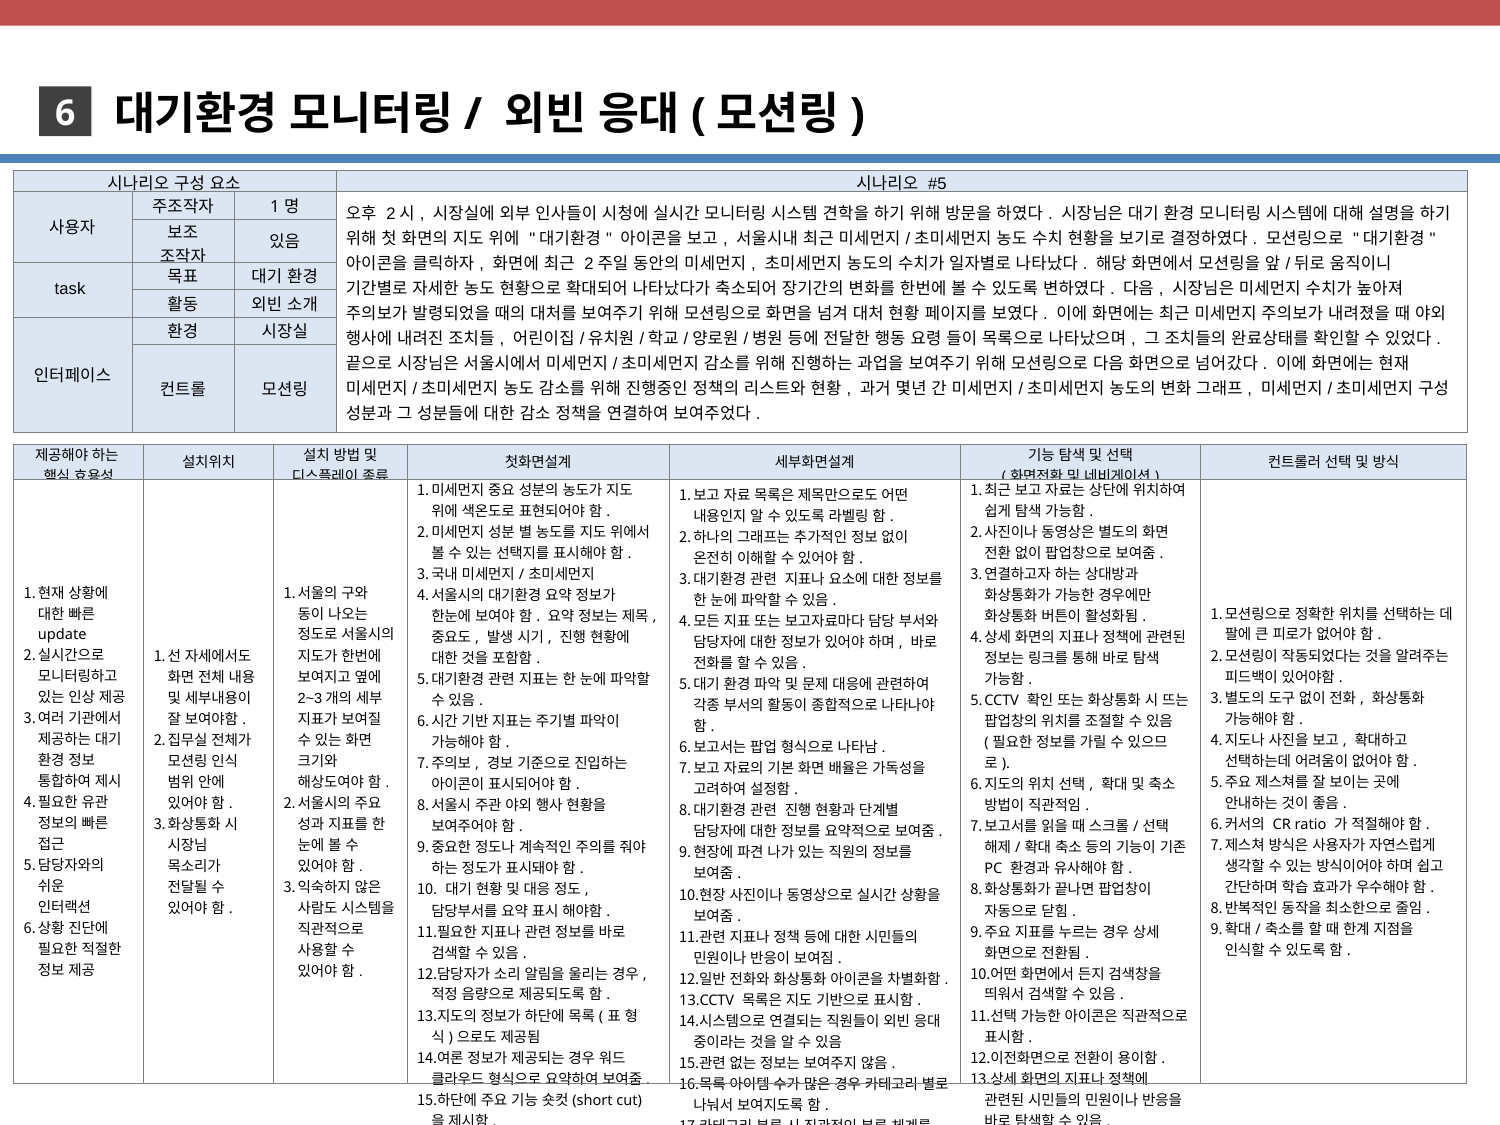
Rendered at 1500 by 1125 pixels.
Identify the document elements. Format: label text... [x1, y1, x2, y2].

table_cell 목표 [133, 263, 234, 289]
table_header 시나리오 #5 [337, 171, 1467, 191]
table_cell 컨트롤 [133, 345, 234, 432]
table_cell 최근 보고 자료는 상단에 위치하여 쉽게 탐색 가능함. 사진이나 동영상은 별도의 화면 전환 없이 팝업창으로 보여줌. 연결하고자 하는 상대방과 화상통화가 가능한 경우에만 화상통화 버튼이 활성화됨. 상세 화면의 지표나 정책에 관련된 정보는 링크를 통해 바로 탐색 가능함. CCTV 확인 또는 화상통화 시 뜨는 팝업창의 위치를 조절할 수 있음(필요한 정보를 가릴 수 있으므로). 지도의 위치 선택, 확대 및 축소 방법이 직관적임. 보고서를 읽을 때 스크롤/선택 해제/확대 축소 등의 기능이 기존 PC 환경과 유사해야 함. 화상통화가 끝나면 팝업창이 자동으로 닫힘. 주요 지표를 누르는 경우 상세 화면으로 전환됨. 어떤 화면에서 든지 검색창을 띄워서 검색할 수 있음. 선택 가능한 아이콘은 직관적으로 표시함. 이전화면으로 전환이 용이함. 상세 화면의 지표나 정책에 관련된 시민들의 민원이나 반응을 바로 탐색할 수 있음. 지표를 누르면 지역별, 기간별, 관찰 대상 별 세부 정보를 확인할 수 있음 [961, 480, 1200, 1083]
table_cell 시장실 [235, 318, 336, 344]
table_header 세부화면설계 [670, 445, 960, 479]
table_header 기능 탐색 및 선택 (화면전환 및 네비게이션) [961, 445, 1200, 479]
table_cell 보조 조작자 [133, 220, 234, 262]
table_cell 환경 [133, 318, 234, 344]
table_cell 모션링으로 정확한 위치를 선택하는 데 팔에 큰 피로가 없어야 함. 모션링이 작동되었다는 것을 알려주는 피드백이 있어야함. 별도의 도구 없이 전화, 화상통화 가능해야 함. 지도나 사진을 보고, 확대하고 선택하는데 어려움이 없어야 함. 주요 제스쳐를 잘 보이는 곳에 안내하는 것이 좋음. 커서의 CR ratio 가 적절해야 함. 제스쳐 방식은 사용자가 자연스럽게 생각할 수 있는 방식이어야 하며 쉽고 간단하며 학습 효과가 우수해야 함. 반복적인 동작을 최소한으로 줄임. 확대/축소를 할 때 한계 지점을 인식할 수 있도록 함. [1201, 480, 1466, 1083]
table_cell 대기 환경 [235, 263, 336, 289]
table_cell 현재 상황에 대한 빠른 update 실시간으로 모니터링하고 있는 인상 제공 여러 기관에서 제공하는 대기 환경 정보 통합하여 제시 필요한 유관 정보의 빠른 접근 담당자와의 쉬운 인터랙션 상황 진단에 필요한 적절한 정보 제공 [14, 480, 143, 1083]
table_cell 모션링 [235, 345, 336, 432]
table_header 설치 방법 및 디스플레이 종류 [274, 445, 407, 479]
table_cell task [14, 263, 132, 317]
text_box 6 [37, 84, 94, 138]
table_cell 선 자세에서도 화면 전체 내용 및 세부내용이 잘 보여야함. 집무실 전체가 모션링 인식 범위 안에 있어야 함. 화상통화 시 시장님 목소리가 전달될 수 있어야 함. [144, 480, 273, 1083]
table_cell 사용자 [14, 192, 132, 262]
table_cell 미세먼지 중요 성분의 농도가 지도 위에 색온도로 표현되어야 함. 미세먼지 성분 별 농도를 지도 위에서 볼 수 있는 선택지를 표시해야 함. 국내 미세먼지/초미세먼지 서울시의 대기환경 요약 정보가 한눈에 보여야 함. 요약 정보는 제목, 중요도, 발생 시기, 진행 현황에 대한 것을 포함함. 대기환경 관련 지표는 한 눈에 파악할 수 있음. 시간 기반 지표는 주기별 파악이 가능해야 함. 주의보, 경보 기준으로 진입하는 아이콘이 표시되어야 함. 서울시 주관 야외 행사 현황을 보여주어야 함. 중요한 정도나 계속적인 주의를 줘야 하는 정도가 표시돼야 함. 대기 현황 및 대응 정도, 담당부서를 요약 표시 해야함. 필요한 지표나 관련 정보를 바로 검색할 수 있음. 담당자가 소리 알림을 울리는 경우, 적정 음량으로 제공되도록 함. 지도의 정보가 하단에 목록(표 형식)으로도 제공됨 여론 정보가 제공되는 경우 워드 클라우드 형식으로 요약하여 보여줌. 하단에 주요 기능 숏컷(short cut)을 제시함. 보안상 외빈에게 보이지 않아야 하는 정보는 가릴 수 있음. [408, 480, 669, 1083]
table_header 첫화면설계 [408, 445, 669, 479]
table_cell 활동 [133, 290, 234, 317]
table_cell 인터페이스 [14, 318, 132, 432]
table_header 시나리오 구성 요소 [14, 171, 336, 191]
table_cell 오후 2시, 시장실에 외부 인사들이 시청에 실시간 모니터링 시스템 견학을 하기 위해 방문을 하였다. 시장님은 대기 환경 모니터링 시스템에 대해 설명을 하기 위해 첫 화면의 지도 위에 "대기환경" 아이콘을 보고, 서울시내 최근 미세먼지/초미세먼지 농도 수치 현황을 보기로 결정하였다. 모션링으로 "대기환경"아이콘을 클릭하자, 화면에 최근 2주일 동안의 미세먼지, 초미세먼지 농도의 수치가 일자별로 나타났다. 해당 화면에서 모션링을 앞/뒤로 움직이니 기간별로 자세한 농도 현황으로 확대되어 나타났다가 축소되어 장기간의 변화를 한번에 볼 수 있도록 변하였다. 다음, 시장님은 미세먼지 수치가 높아져 주의보가 발령되었을 때의 대처를 보여주기 위해 모션링으로 화면을 넘겨 대처 현황 페이지를 보였다. 이에 화면에는 최근 미세먼지 주의보가 내려졌을 때 야외 행사에 내려진 조치들, 어린이집/유치원/학교/양로원/병원 등에 전달한 행동 요령 들이 목록으로 나타났으며, 그 조치들의 완료상태를 확인할 수 있었다. 끝으로 시장님은 서울시에서 미세먼지/초미세먼지 감소를 위해 진행하는 과업을 보여주기 위해 모션링으로 다음 화면으로 넘어갔다. 이에 화면에는 현재 미세먼지/초미세먼지 농도 감소를 위해 진행중인 정책의 리스트와 현황, 과거 몇년 간 미세먼지/초미세먼지 농도의 변화 그래프, 미세먼지/초미세먼지 구성 성분과 그 성분들에 대한 감소 정책을 연결하여 보여주었다. [337, 192, 1467, 432]
table_cell 있음 [235, 220, 336, 262]
table_header 설치위치 [144, 445, 273, 479]
text_box 대기환경 모니터링/ 외빈 응대(모션링) [96, 77, 880, 146]
table_header 컨트롤러 선택 및 방식 [1201, 445, 1466, 479]
table_cell 서울의 구와 동이 나오는 정도로 서울시의 지도가 한번에 보여지고 옆에 2~3개의 세부 지표가 보여질 수 있는 화면 크기와 해상도여야 함. 서울시의 주요 성과 지표를 한 눈에 볼 수 있어야 함. 익숙하지 않은 사람도 시스템을 직관적으로 사용할 수 있어야 함. [274, 480, 407, 1083]
table_cell 1명 [235, 192, 336, 219]
table_cell 보고 자료 목록은 제목만으로도 어떤 내용인지 알 수 있도록 라벨링 함. 하나의 그래프는 추가적인 정보 없이 온전히 이해할 수 있어야 함. 대기환경 관련 지표나 요소에 대한 정보를 한 눈에 파악할 수 있음. 모든 지표 또는 보고자료마다 담당 부서와 담당자에 대한 정보가 있어야 하며, 바로 전화를 할 수 있음. 대기 환경 파악 및 문제 대응에 관련하여 각종 부서의 활동이 종합적으로 나타나야 함. 보고서는 팝업 형식으로 나타남. 보고 자료의 기본 화면 배율은 가독성을 고려하여 설정함. 대기환경 관련 진행 현황과 단계별 담당자에 대한 정보를 요약적으로 보여줌. 현장에 파견 나가 있는 직원의 정보를 보여줌. 현장 사진이나 동영상으로 실시간 상황을 보여줌. 관련 지표나 정책 등에 대한 시민들의 민원이나 반응이 보여짐. 일반 전화와 화상통화 아이콘을 차별화함. CCTV 목록은 지도 기반으로 표시함. 시스템으로 연결되는 직원들이 외빈 응대 중이라는 것을 알 수 있음 관련 없는 정보는 보여주지 않음. 목록 아이템 수가 많은 경우 카테고리 별로 나눠서 보여지도록 함. 카테고리 분류 시 직관적인 분류 체계를 사용함. 화상통화 팝업창의 기본 위치는 정보를 최소한으로 가림. [670, 480, 960, 1083]
table_header 제공해야 하는 핵심 효용성 [14, 445, 143, 479]
table_cell 주조작자 [133, 192, 234, 219]
table_cell 외빈 소개 [235, 290, 336, 317]
